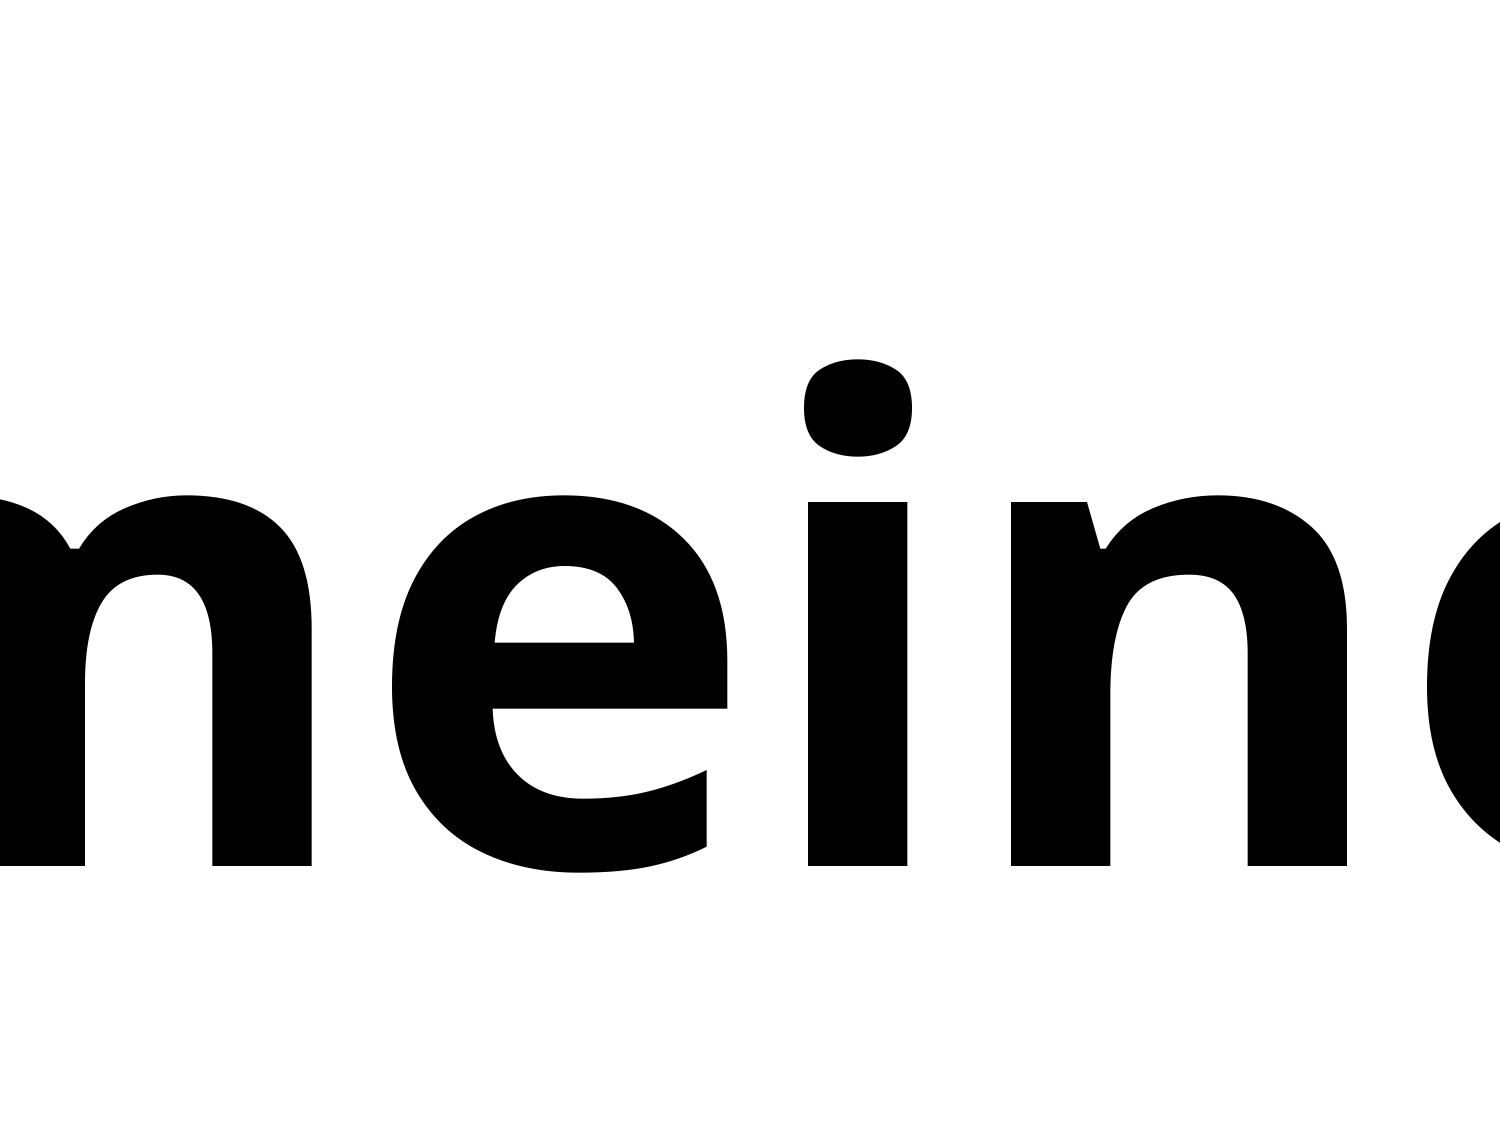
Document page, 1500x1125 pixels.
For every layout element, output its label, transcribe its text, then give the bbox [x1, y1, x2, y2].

text_box meine [74, 149, 1425, 1050]
